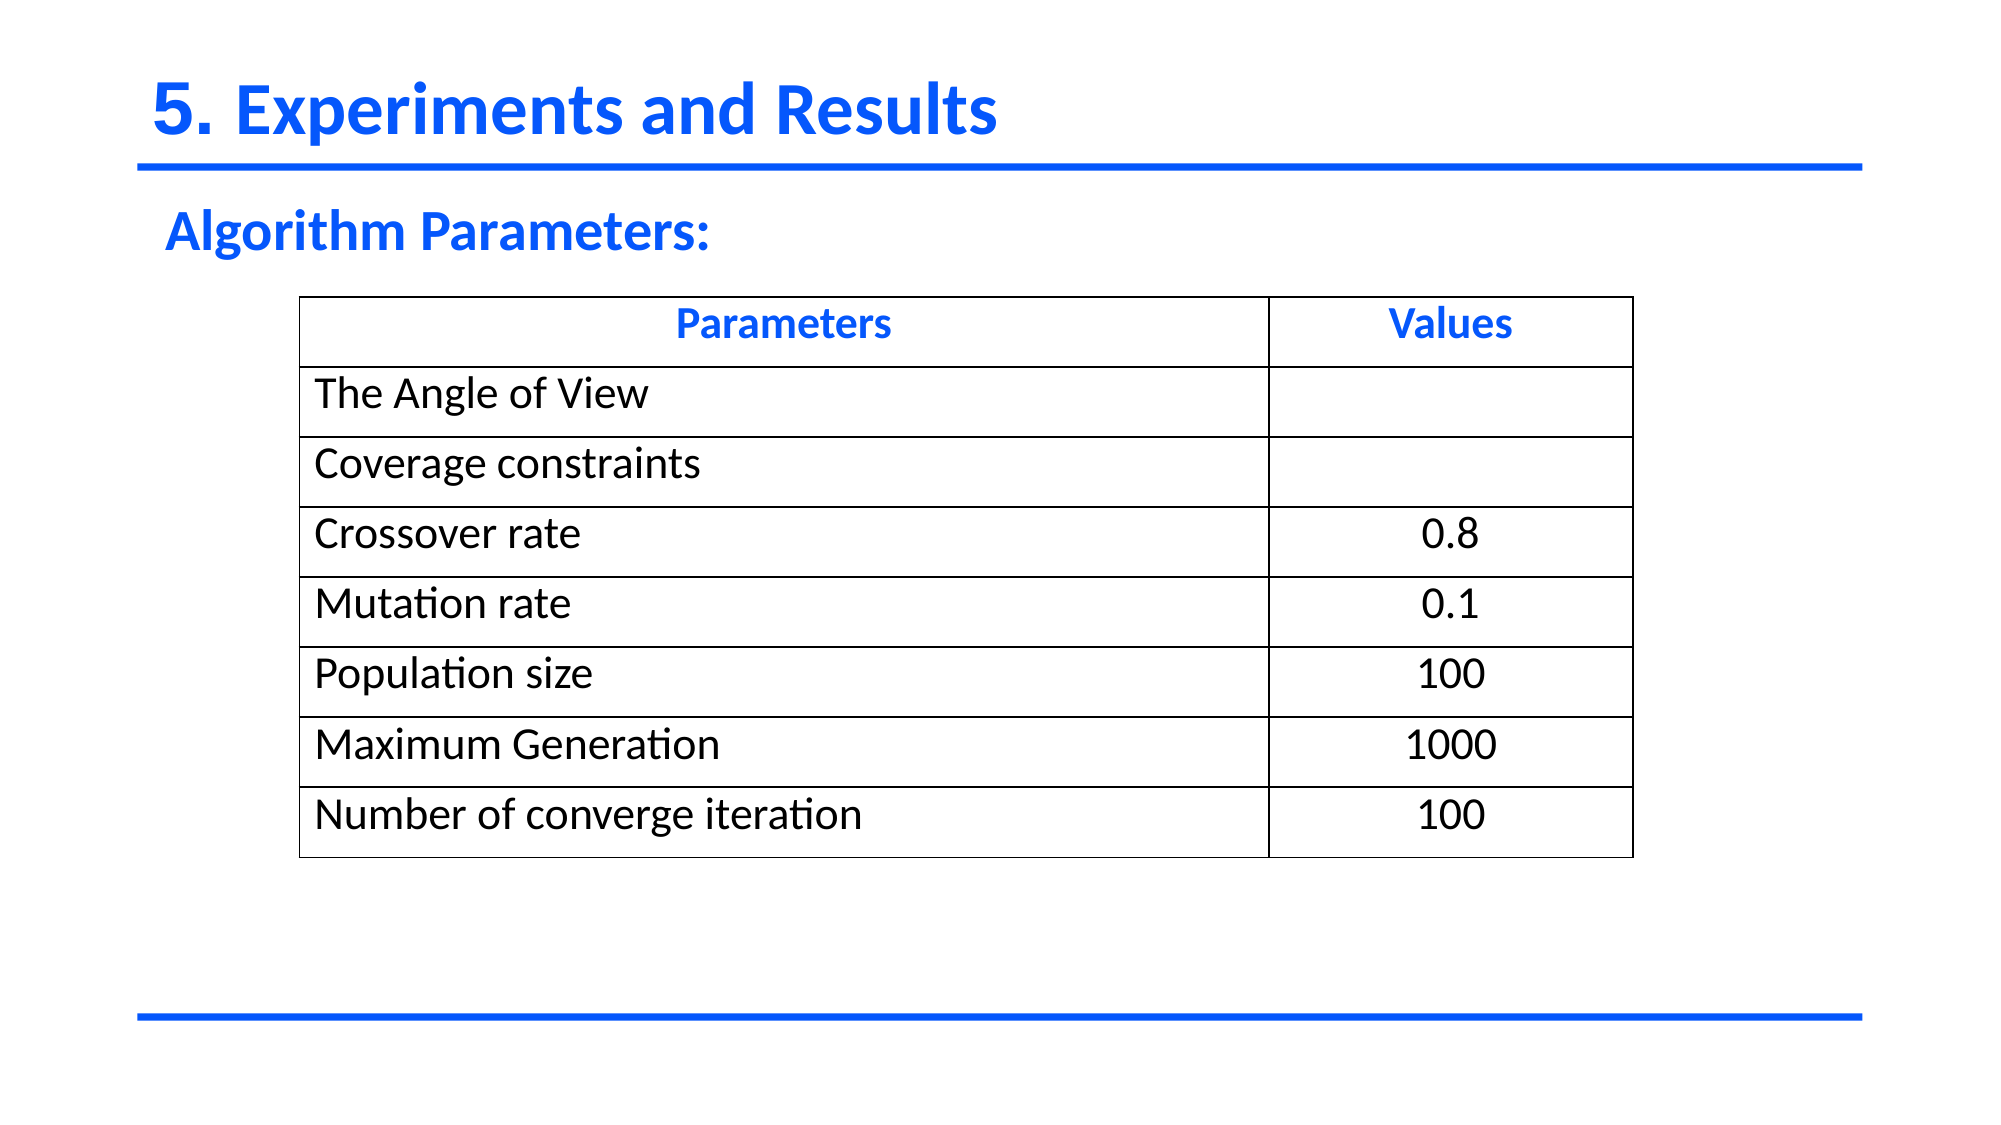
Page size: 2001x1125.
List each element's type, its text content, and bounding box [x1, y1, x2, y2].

text_box Algorithm Parameters: [137, 184, 1138, 270]
title 5. Experiments and Results [137, 59, 1863, 161]
